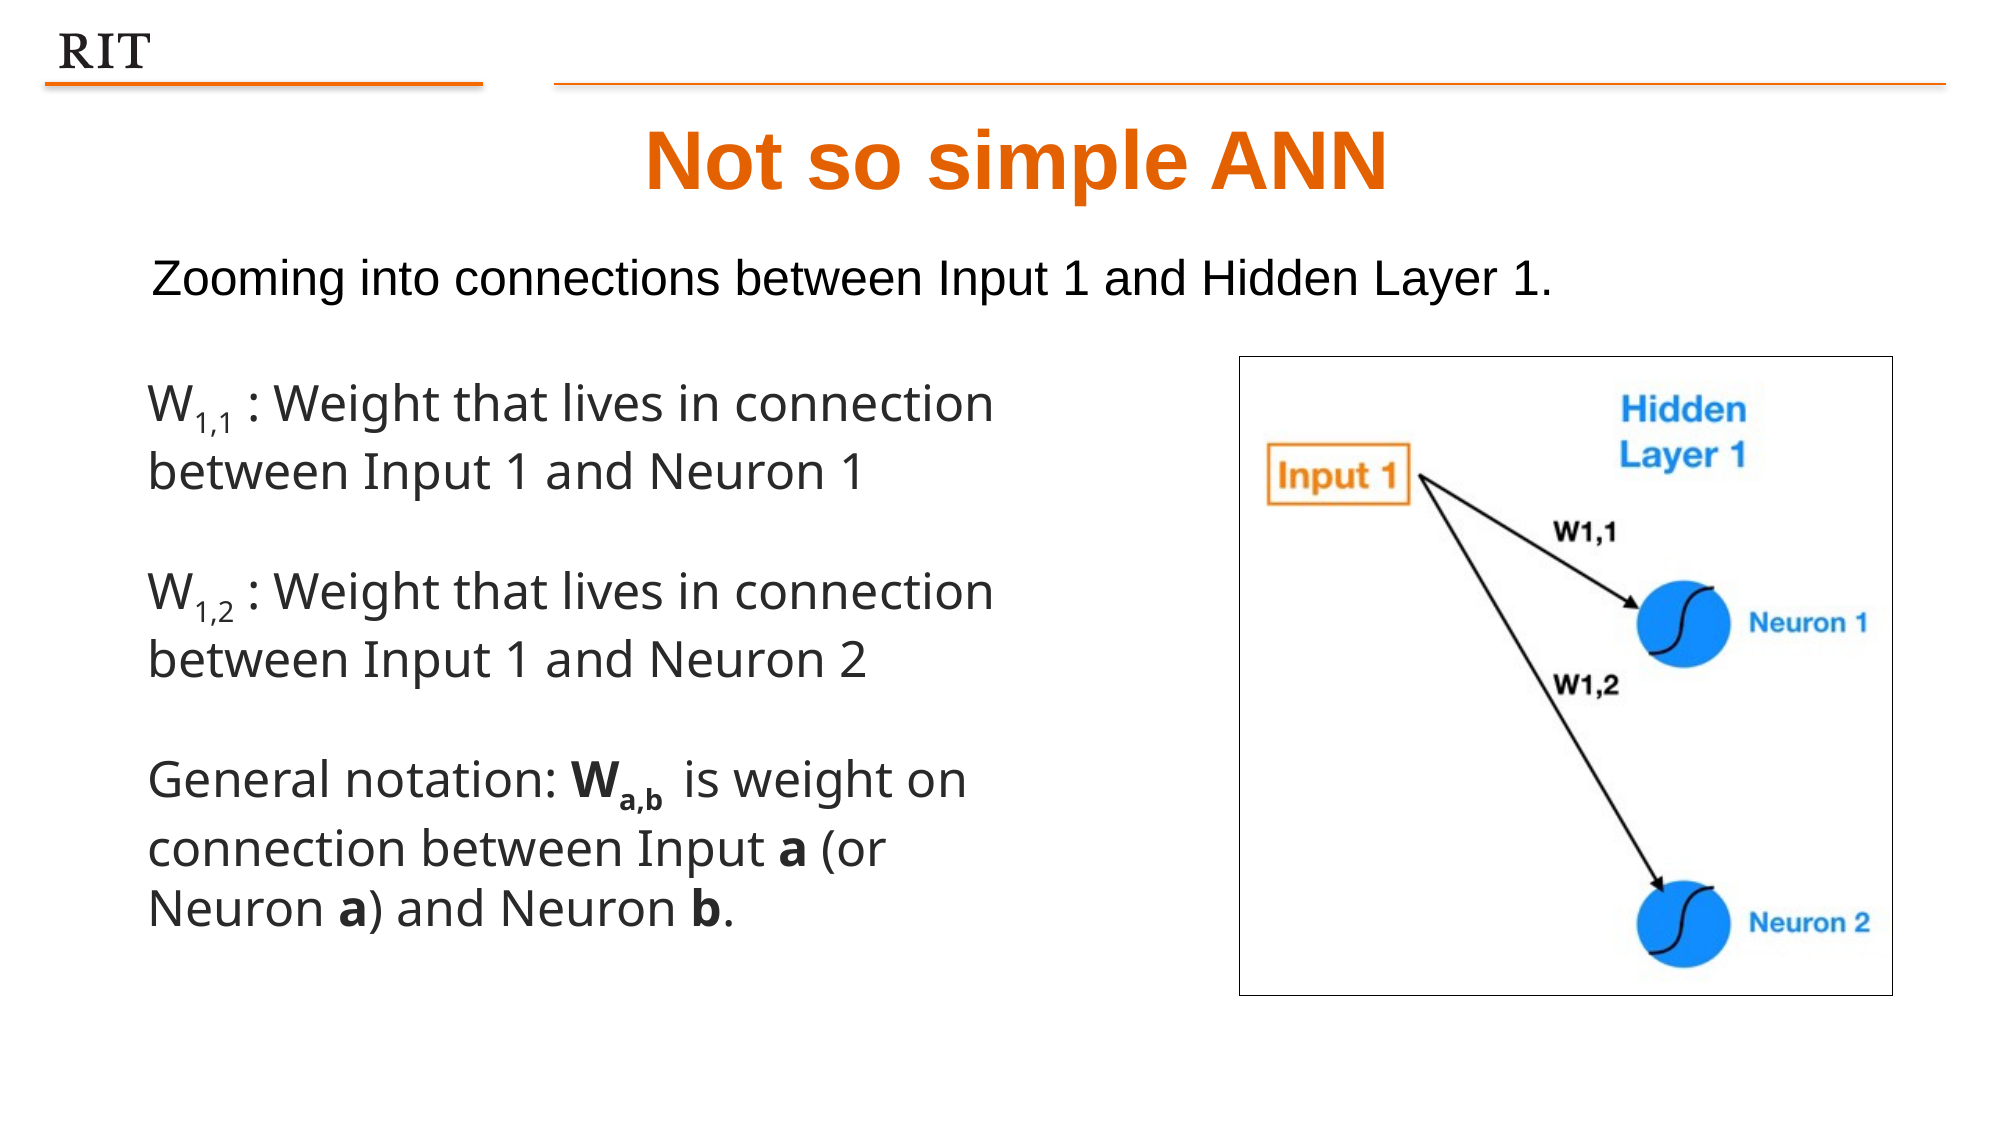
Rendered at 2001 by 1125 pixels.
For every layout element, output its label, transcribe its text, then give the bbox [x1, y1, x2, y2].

text_box W1,1 : Weight that lives in connection between Input 1 and Neuron 1 W1,2 : Weight that lives in connection between Input 1 and Neuron 2 General notation: Wa,b is weight on connection between Input a (or Neuron a) and Neuron b. [132, 363, 1097, 944]
picture [1238, 356, 1893, 997]
text_box Zooming into connections between Input 1 and Hidden Layer 1. [117, 225, 1960, 326]
title Not so simple ANN [117, 114, 1918, 198]
